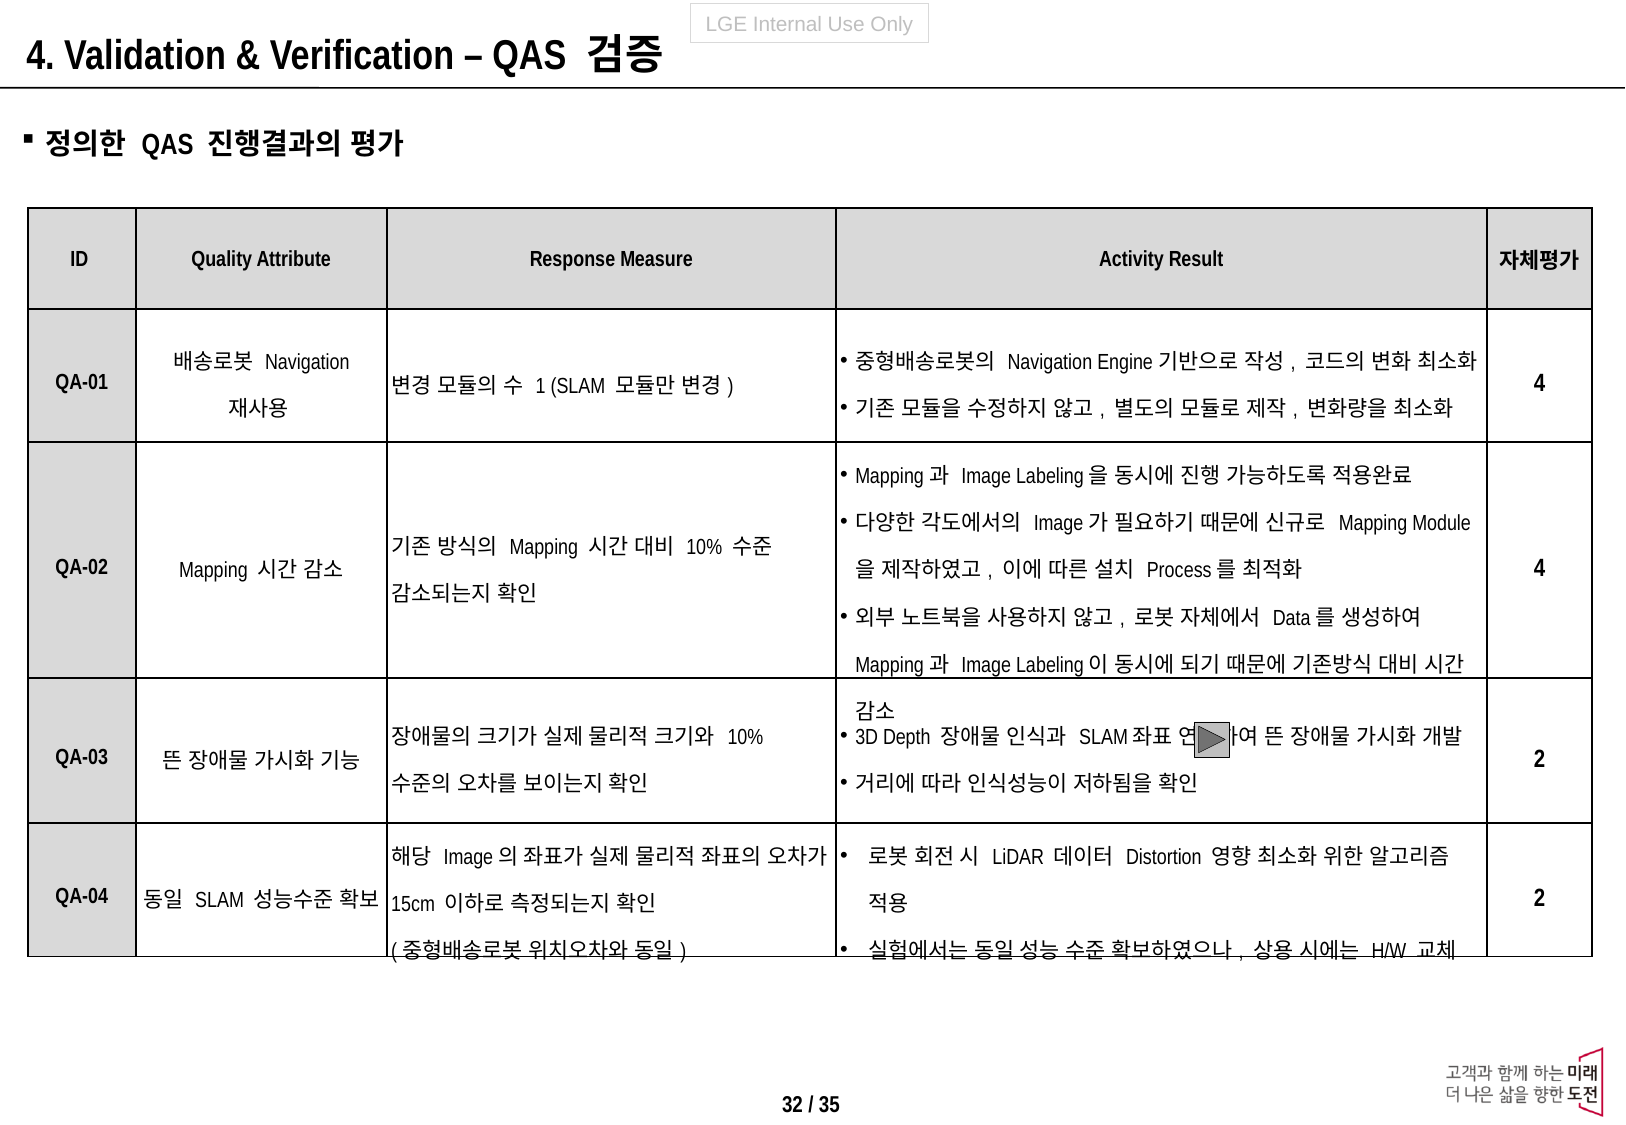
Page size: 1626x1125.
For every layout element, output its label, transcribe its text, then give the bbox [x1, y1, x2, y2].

table_cell 로봇 회전 시 LiDAR 데이터 Distortion 영향 최소화 위한 알고리즘 적용 실험에서는 동일 성능 수준 확보하였으나, 상용 시에는 H/W 교체 [837, 824, 1486, 956]
table_cell QA-04 [29, 824, 135, 956]
table_cell 4 [1488, 443, 1591, 677]
table_cell 2 [1488, 824, 1591, 956]
table_cell 4 [1488, 310, 1591, 441]
table_header ID [29, 209, 135, 308]
text_box [1192, 720, 1232, 759]
text_box 정의한 QAS 진행결과의 평가 [15, 101, 1605, 166]
table_cell 2 [1488, 679, 1591, 822]
picture [1445, 1047, 1605, 1117]
table_cell 3D Depth 장애물 인식과 SLAM좌표 연동하여 뜬 장애물 가시화 개발 거리에 따라 인식성능이 저하됨을 확인 [837, 679, 1486, 822]
table_cell 장애물의 크기가 실제 물리적 크기와 10% 수준의 오차를 보이는지 확인 [388, 679, 835, 822]
table_cell 배송로봇 Navigation 재사용 [137, 310, 386, 441]
table_cell Mapping과 Image Labeling을 동시에 진행 가능하도록 적용완료 다양한 각도에서의 Image가 필요하기 때문에 신규로 Mapping Module을 제작하였고, 이에 따른 설치 Process를 최적화 외부 노트북을 사용하지 않고, 로봇 자체에서 Data를 생성하여 Mapping과 Image Labeling이 동시에 되기 때문에 기존방식 대비 시간 감소 [837, 443, 1486, 677]
table_cell QA-03 [29, 679, 135, 822]
table_cell 해당 Image의 좌표가 실제 물리적 좌표의 오차가 15cm 이하로 측정되는지 확인 (중형배송로봇 위치오차와 동일) [388, 824, 835, 956]
table_header Activity Result [837, 209, 1486, 308]
table_cell QA-02 [29, 443, 135, 677]
table_cell 변경 모듈의 수 1 (SLAM 모듈만 변경) [388, 310, 835, 441]
table_cell Mapping 시간 감소 [137, 443, 386, 677]
table_header 자체평가 [1488, 209, 1591, 308]
table_cell 뜬 장애물 가시화 기능 [137, 679, 386, 822]
text_box 4. Validation & Verification – QAS 검증 [11, 10, 812, 86]
table_cell 동일 SLAM 성능수준 확보 [137, 824, 386, 956]
table_cell 중형배송로봇의 Navigation Engine기반으로 작성, 코드의 변화 최소화 기존 모듈을 수정하지 않고, 별도의 모듈로 제작, 변화량을 최소화 [837, 310, 1486, 441]
table_cell QA-01 [29, 310, 135, 441]
table_cell 기존 방식의 Mapping 시간 대비 10% 수준 감소되는지 확인 [388, 443, 835, 677]
table_header Quality Attribute [137, 209, 386, 308]
table_header Response Measure [388, 209, 835, 308]
